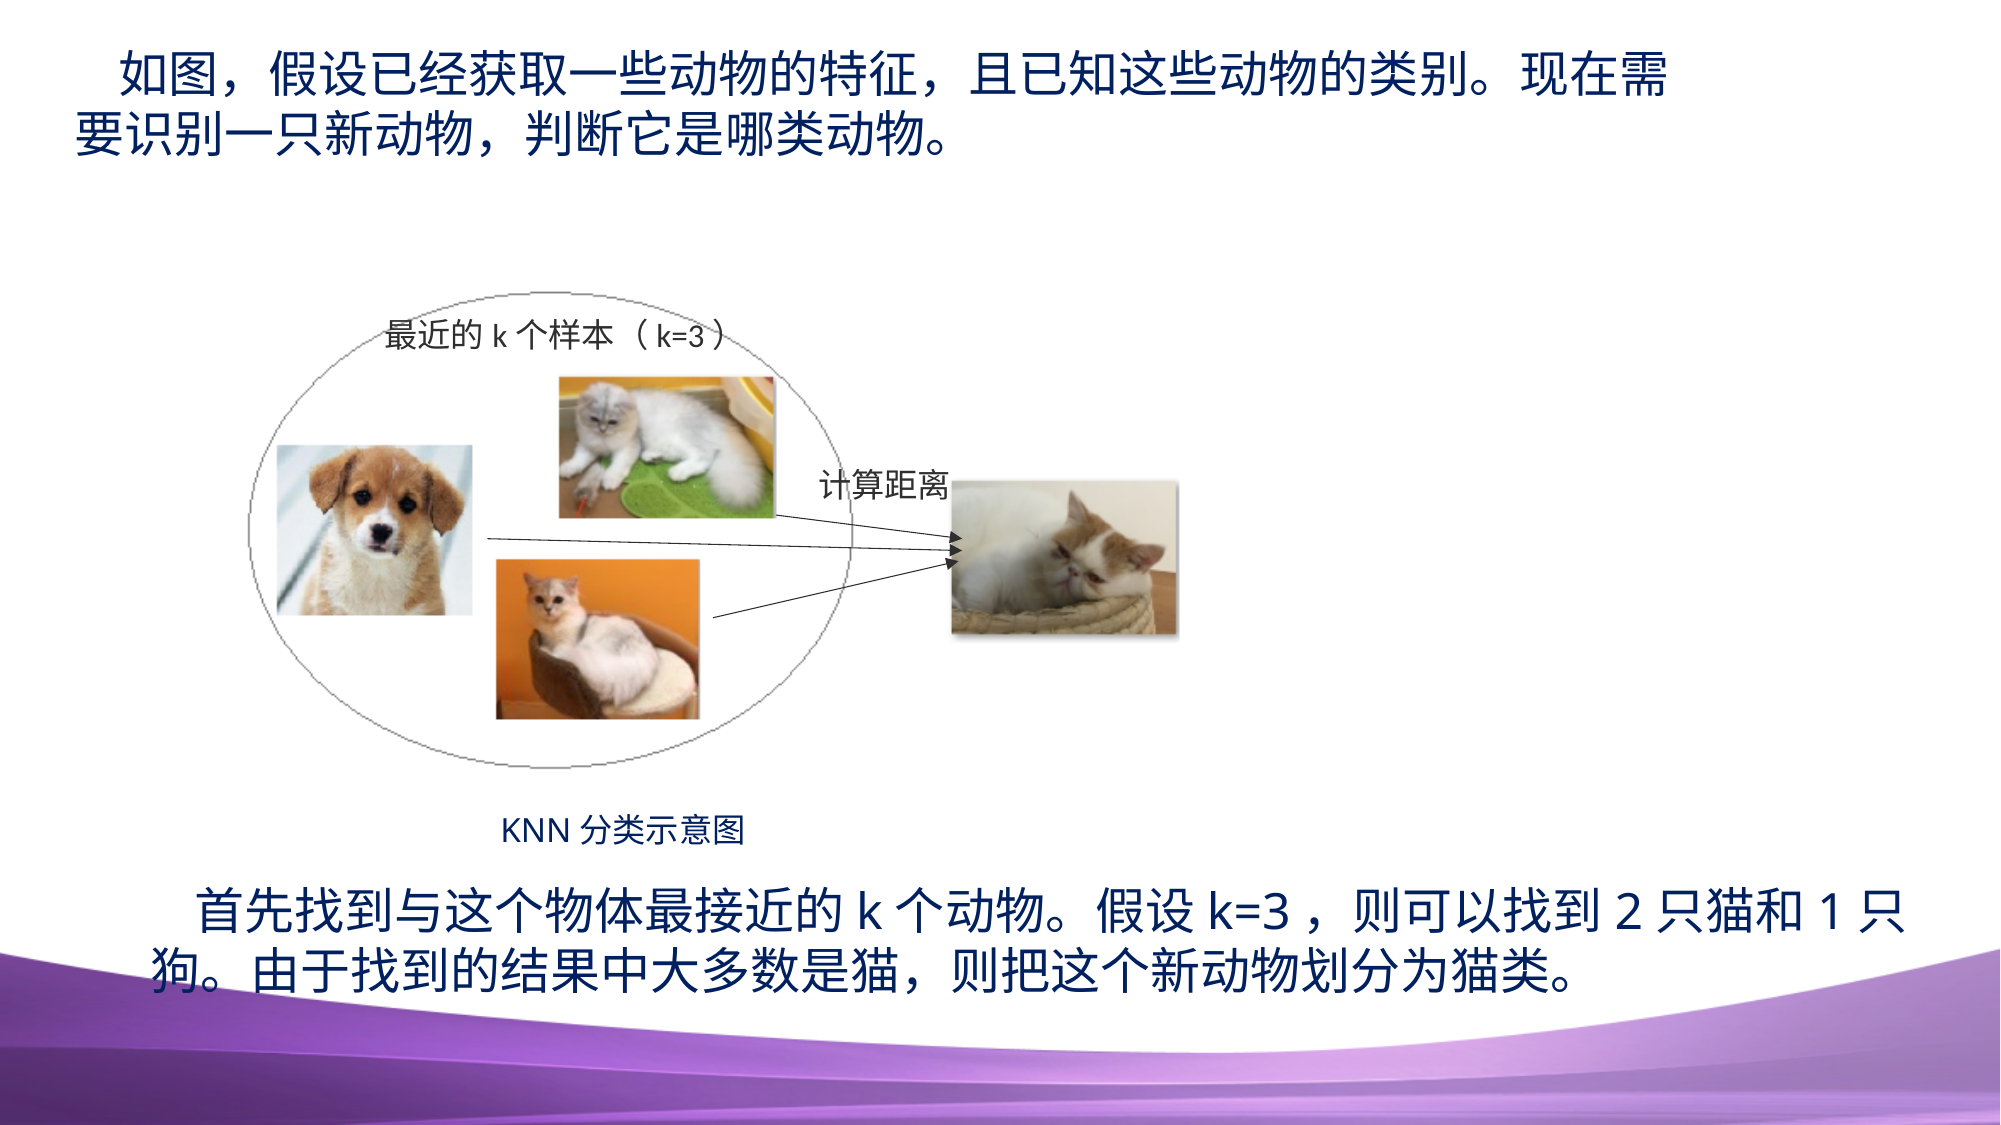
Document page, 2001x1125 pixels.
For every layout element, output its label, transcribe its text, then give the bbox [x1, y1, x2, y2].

text_box KNN分类示意图 首先找到与这个物体最接近的k个动物。假设k=3，则可以找到2只猫和1只狗。由于找到的结果中大多数是猫，则把这个新动物划分为猫类。 [135, 801, 1954, 1007]
picture [194, 275, 1195, 793]
text_box 如图，假设已经获取一些动物的特征，且已知这些动物的类别。现在需要识别一只新动物，判断它是哪类动物。 [59, 34, 1692, 170]
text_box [487, 456, 993, 618]
picture [0, 943, 2001, 1125]
